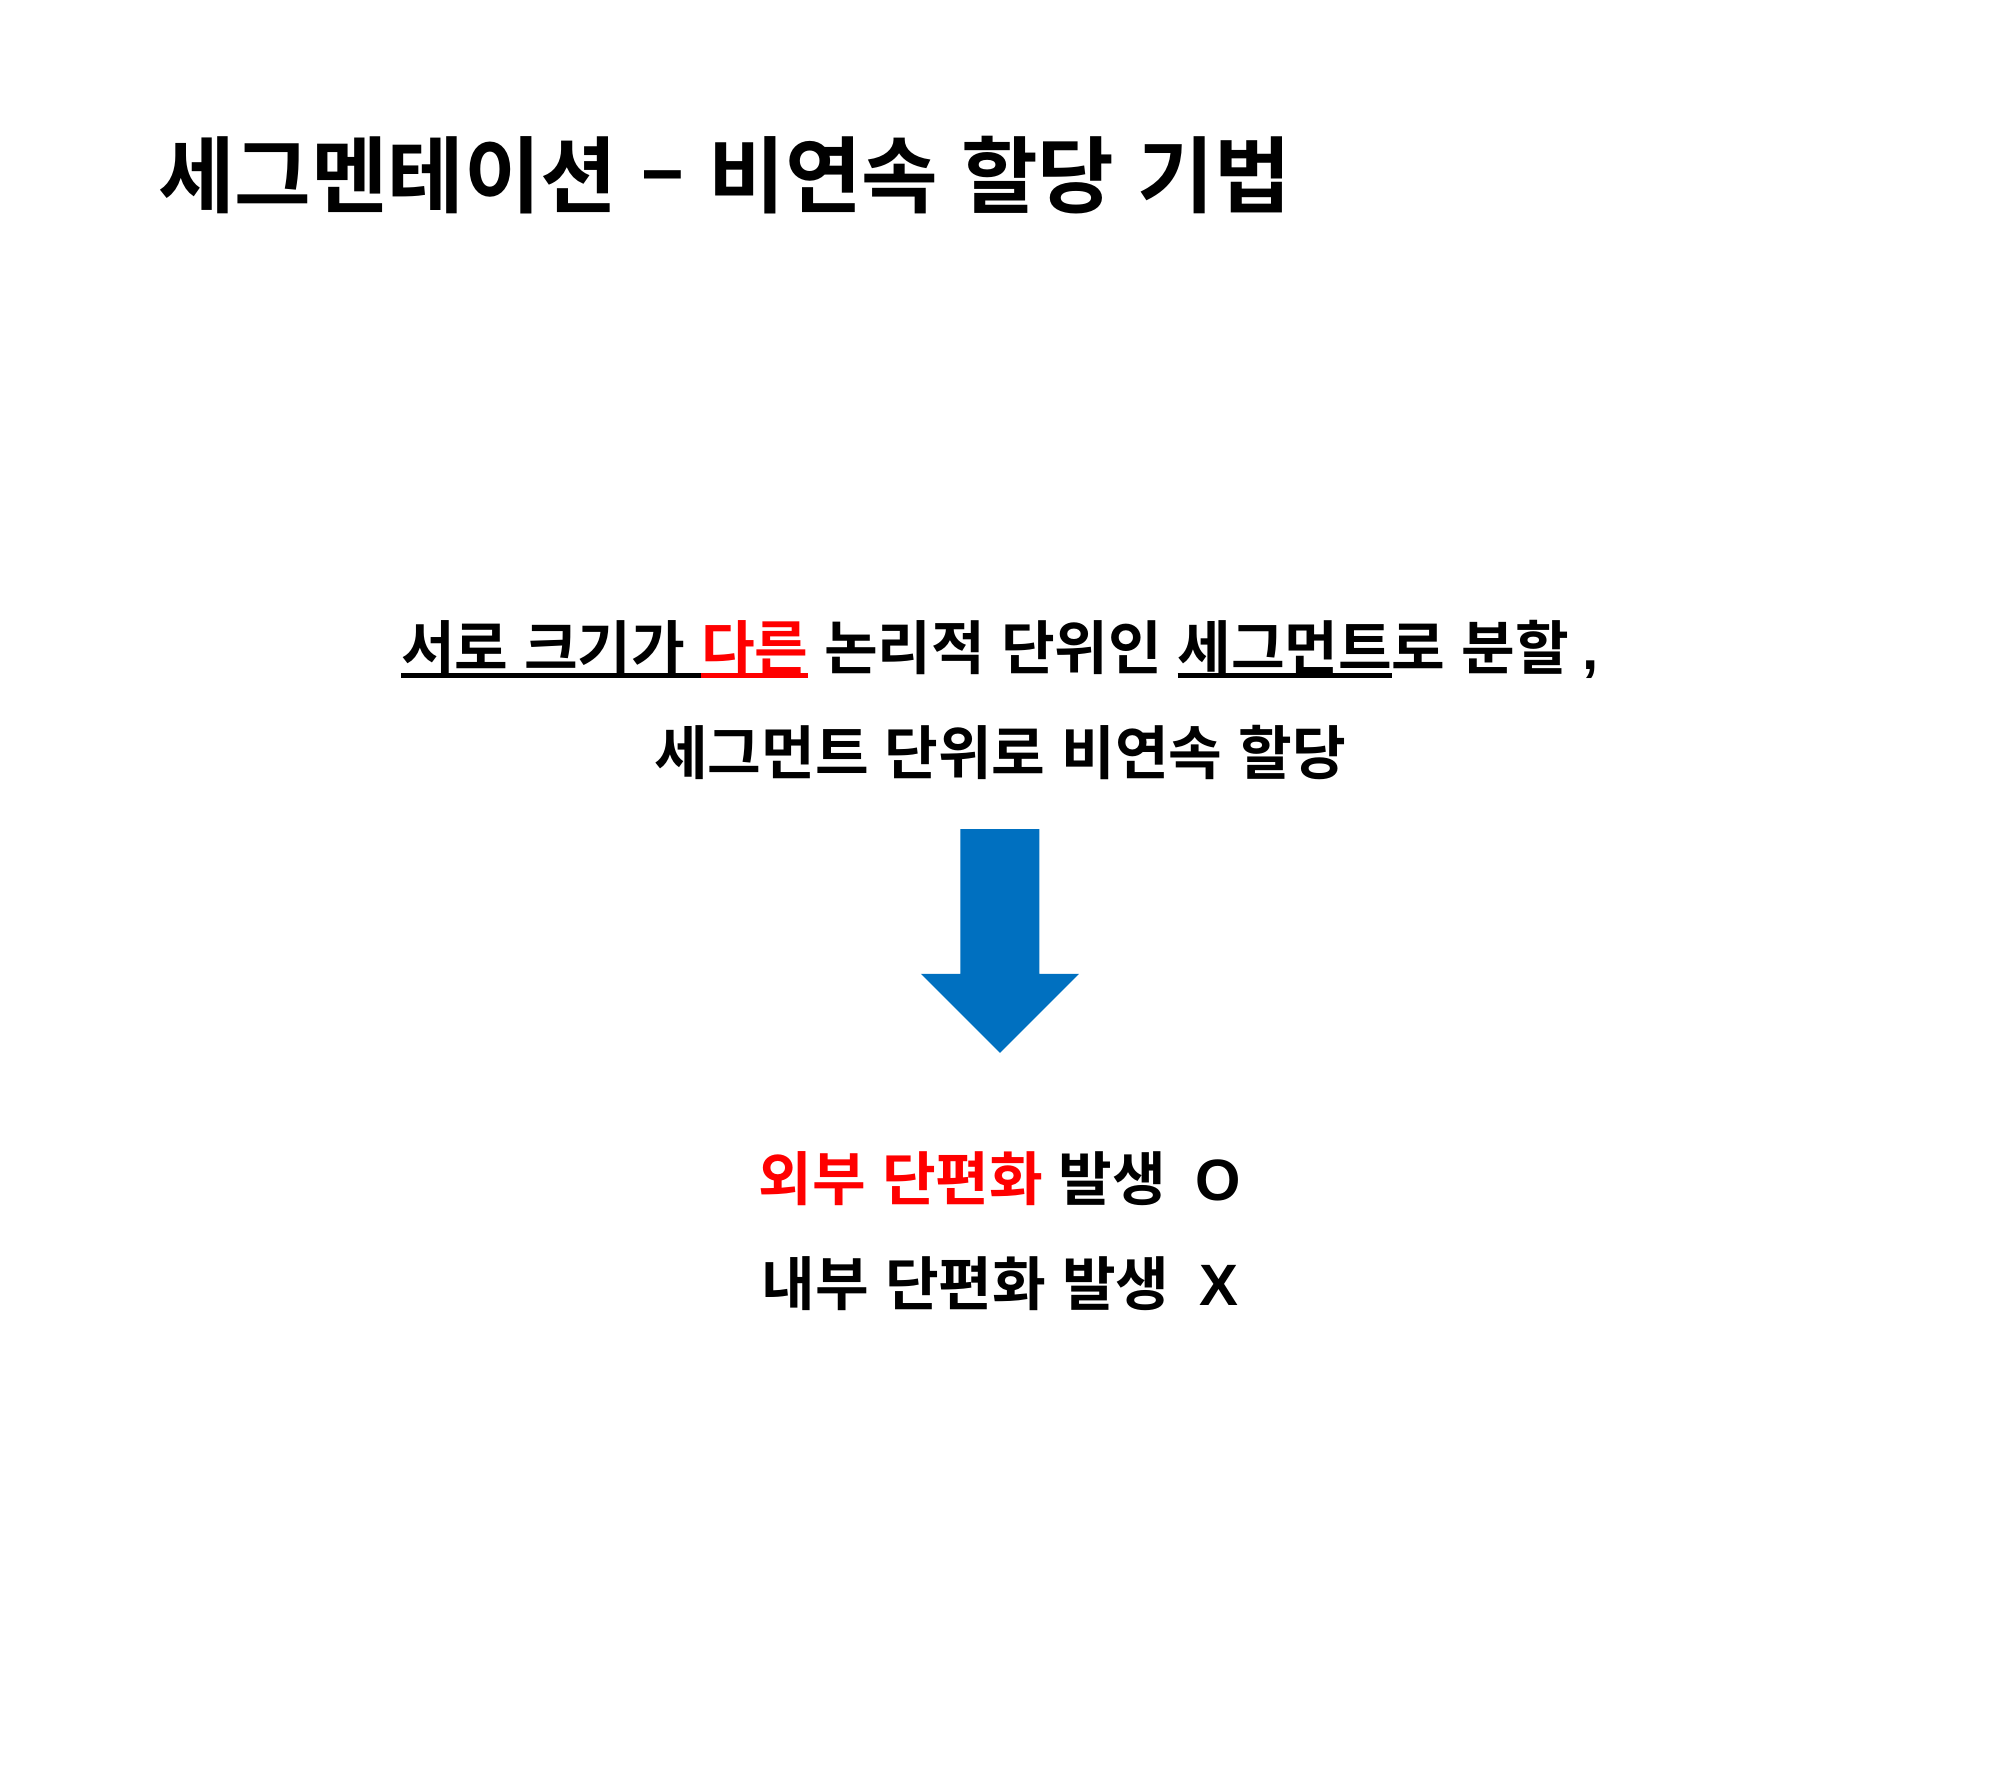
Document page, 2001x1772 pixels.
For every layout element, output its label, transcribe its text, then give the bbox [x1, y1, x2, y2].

text_box 외부 단편화 발생 O 내부 단편화 발생 X [743, 1100, 1256, 1325]
text_box 서로 크기가 다른 논리적 단위인 세그먼트로 분할, 세그먼트 단위로 비연속 할당 [386, 568, 1614, 794]
text_box 세그멘테이션 – 비연속 할당 기법 [143, 115, 1306, 231]
text_box [918, 828, 1082, 1055]
